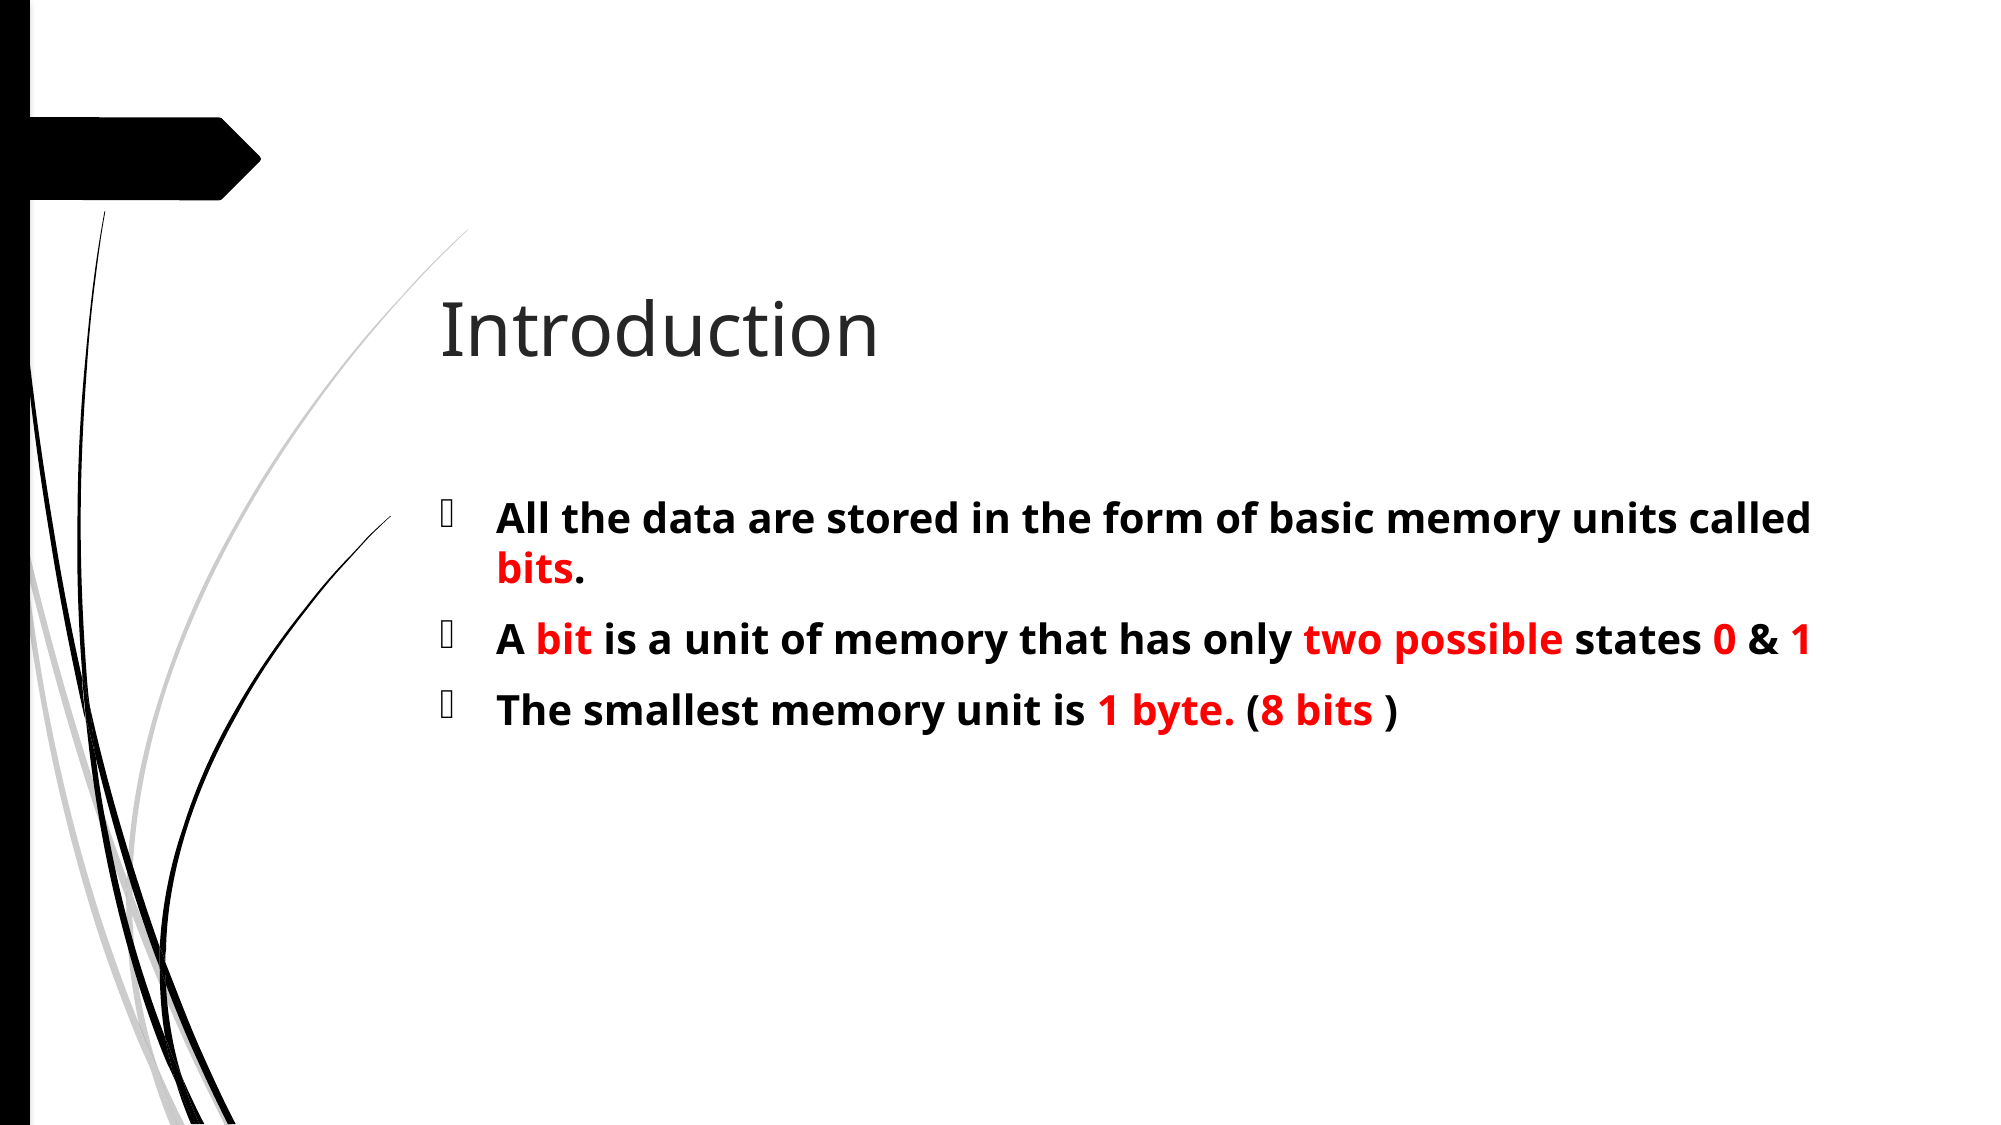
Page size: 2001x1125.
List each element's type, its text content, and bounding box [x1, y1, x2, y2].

list All the data are stored in the form of basic memory units called bits. A bit is a unit of memory that has only two possible states 0 & 1 The smallest memory unit is 1 byte. (8 bits ) [424, 484, 1888, 845]
title Introduction [425, 274, 1888, 484]
